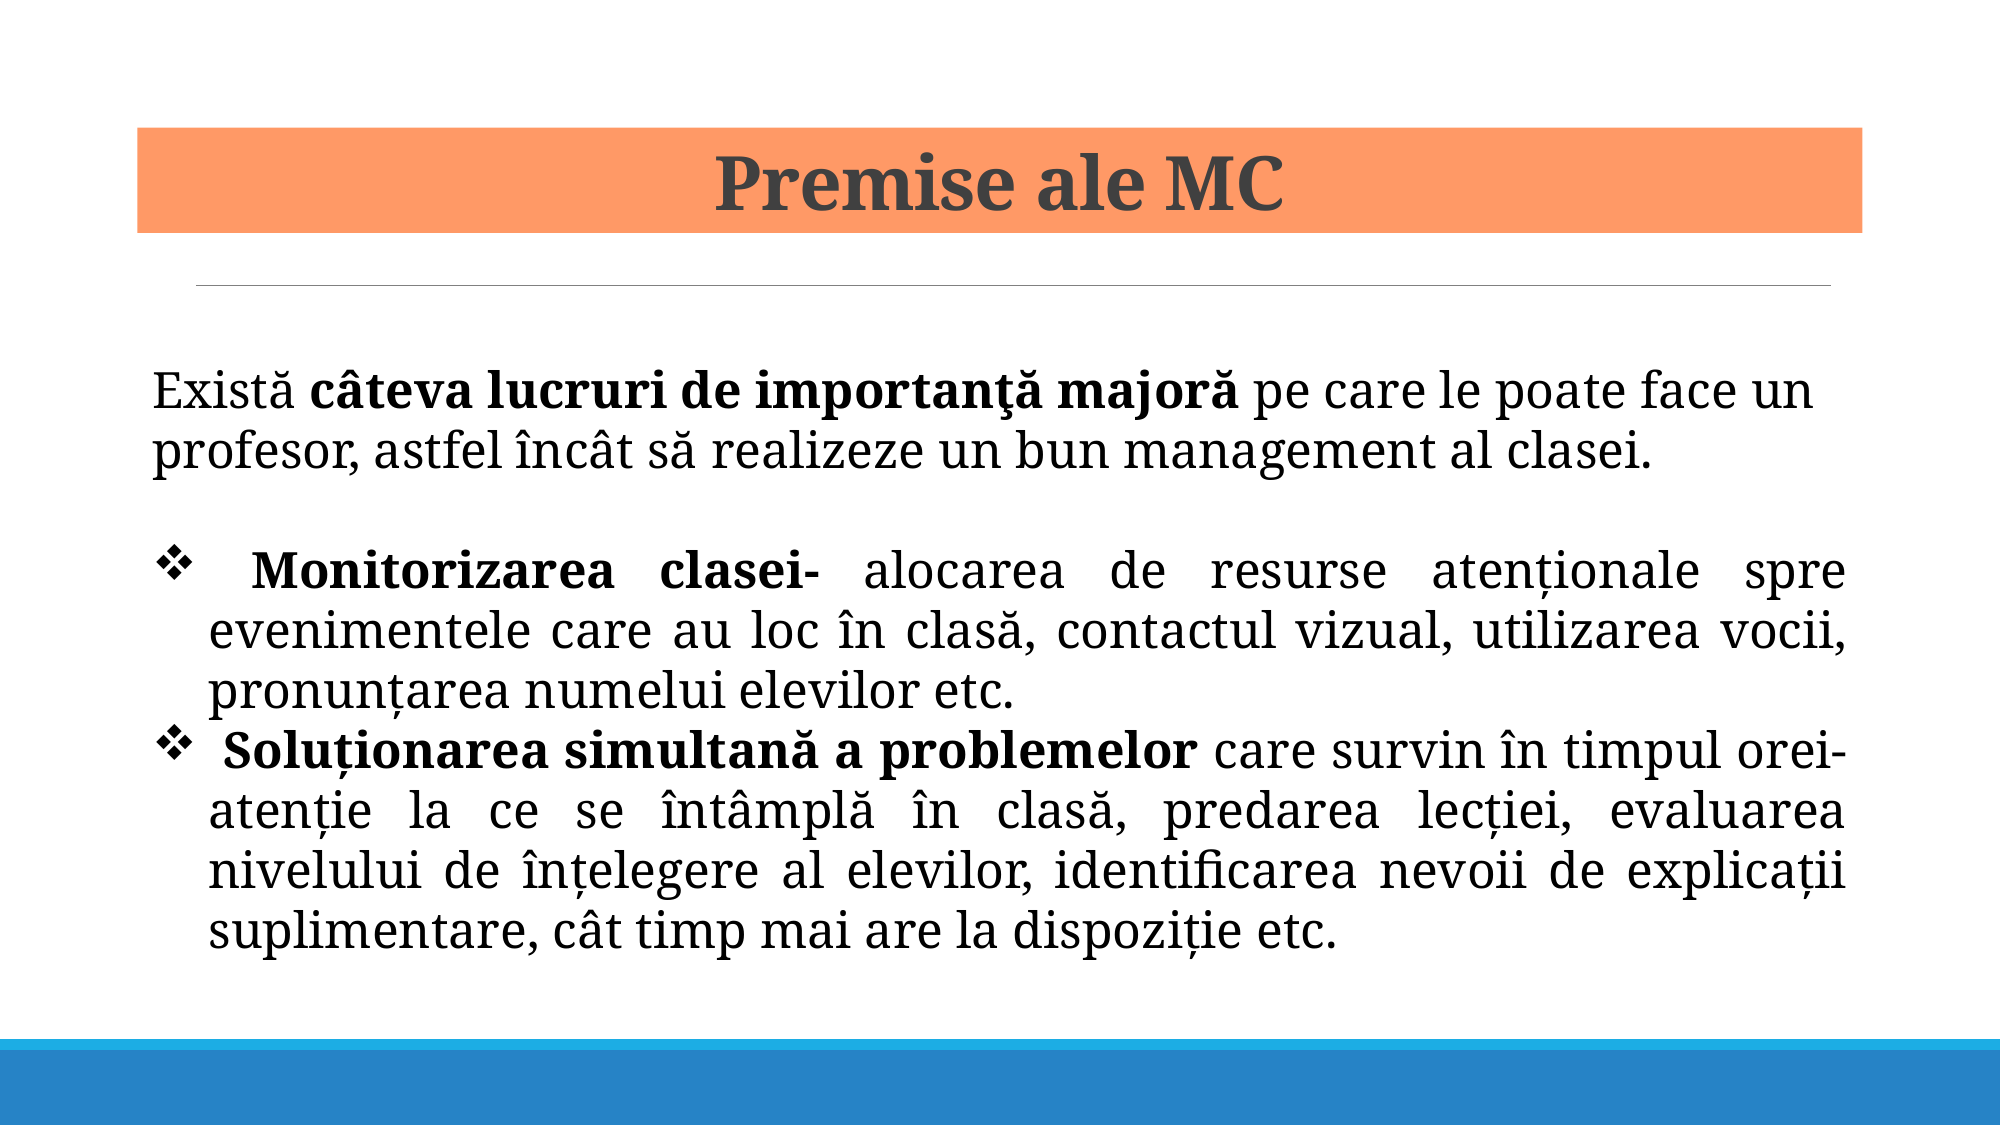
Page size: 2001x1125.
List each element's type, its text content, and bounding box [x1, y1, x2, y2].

title Premise ale MC [137, 127, 1863, 233]
text_box Există câteva lucruri de importanţă majoră pe care le poate face un profesor, astfel încât să realizeze un bun management al clasei. Monitorizarea clasei- alocarea de resurse atenționale spre evenimentele care au loc în clasă, contactul vizual, utilizarea vocii, pronunțarea numelui elevilor etc. Soluționarea simultană a problemelor care survin în timpul orei- atenție la ce se întâmplă în clasă, predarea lecției, evaluarea nivelului de înțelegere al elevilor, identificarea nevoii de explicații suplimentare, cât timp mai are la dispoziție etc. [137, 351, 1863, 1027]
